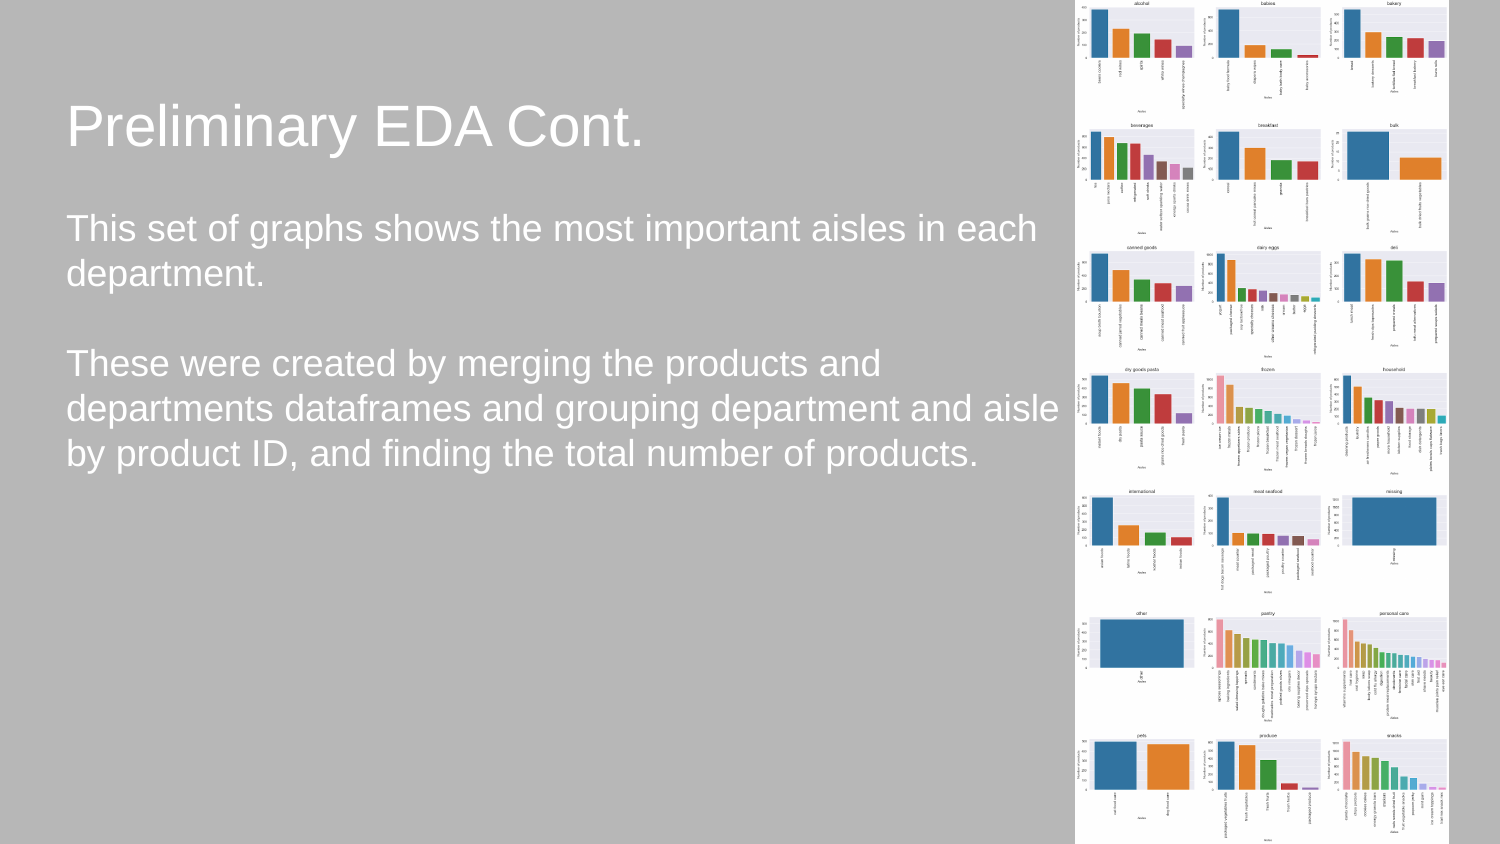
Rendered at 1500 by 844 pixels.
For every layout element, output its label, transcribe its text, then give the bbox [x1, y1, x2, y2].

list This set of graphs shows the most important aisles in each department. These were created by merging the products and departments dataframes and grouping department and aisle by product ID, and finding the total number of products. [51, 189, 1070, 750]
title Preliminary EDA Cont. [51, 72, 1070, 167]
picture [1075, 0, 1450, 844]
